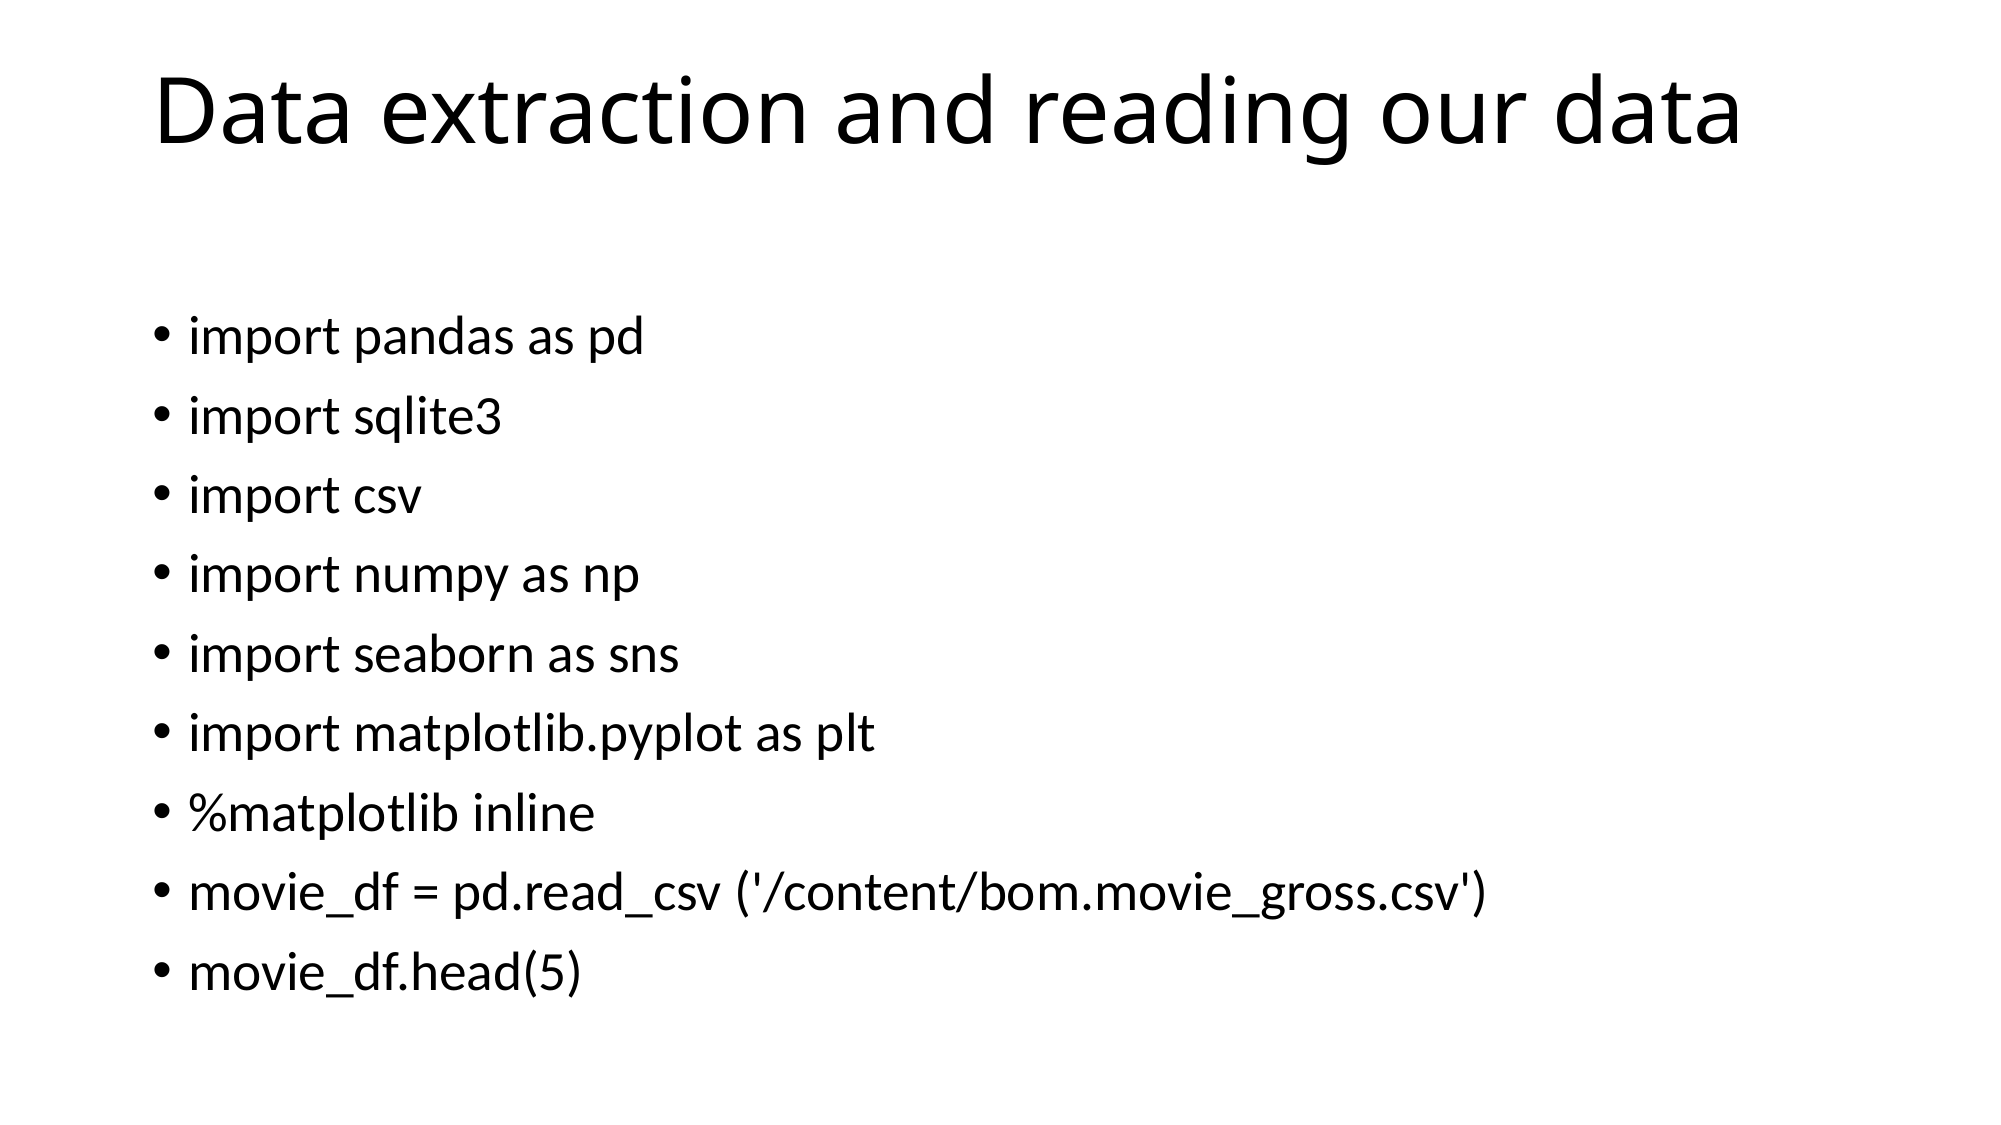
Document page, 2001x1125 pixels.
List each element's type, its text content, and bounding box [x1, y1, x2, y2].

title Data extraction and reading our data [137, 59, 1863, 278]
list import pandas as pd import sqlite3 import csv import numpy as np import seaborn as sns import matplotlib.pyplot as plt %matplotlib inline movie_df = pd.read_csv ('/content/bom.movie_gross.csv') movie_df.head(5) [137, 299, 1863, 1014]
